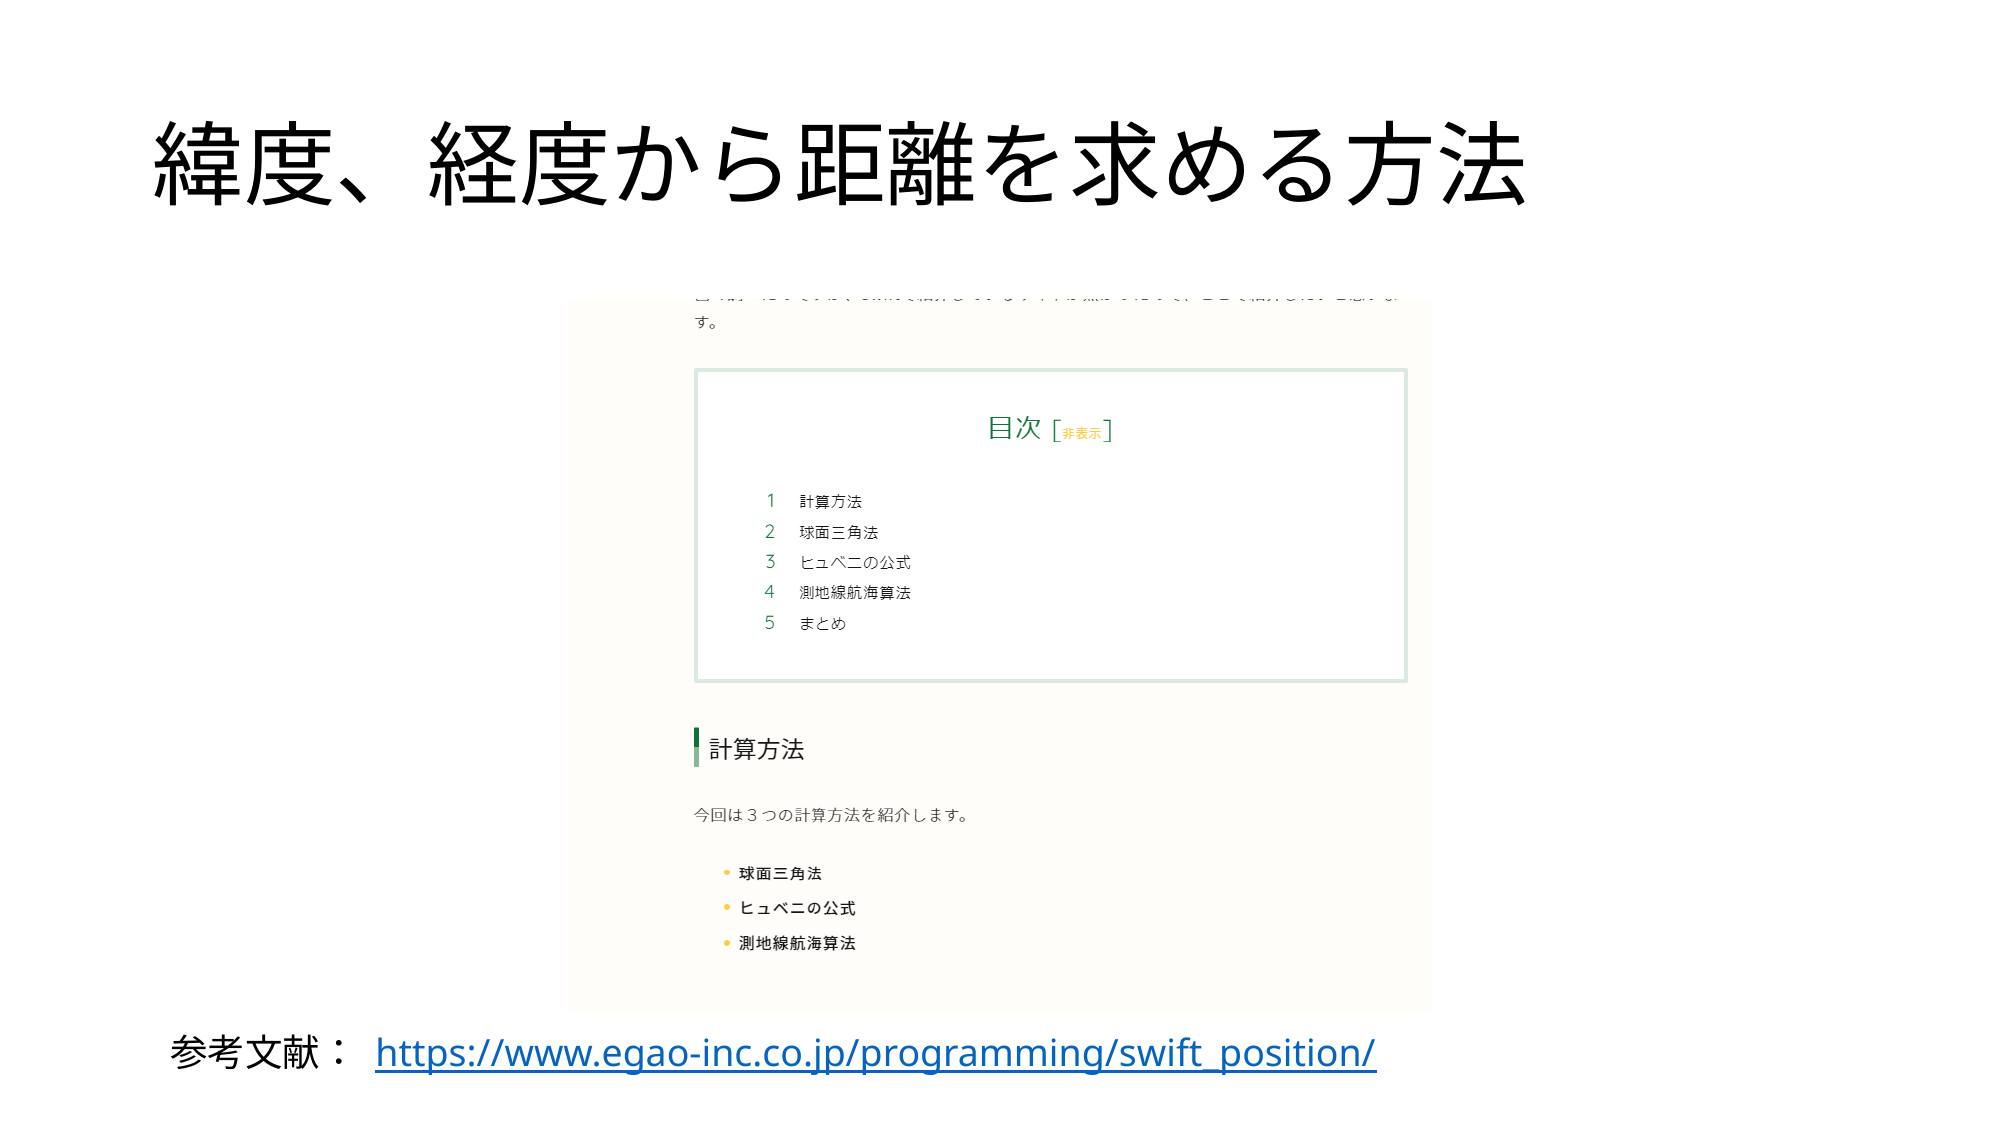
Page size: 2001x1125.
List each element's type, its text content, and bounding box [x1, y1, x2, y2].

title 緯度、経度から距離を求める方法 [137, 59, 1863, 278]
text_box 参考文献： https://www.egao-inc.co.jp/programming/swift_position/ [155, 1022, 1392, 1125]
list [567, 299, 1433, 1014]
